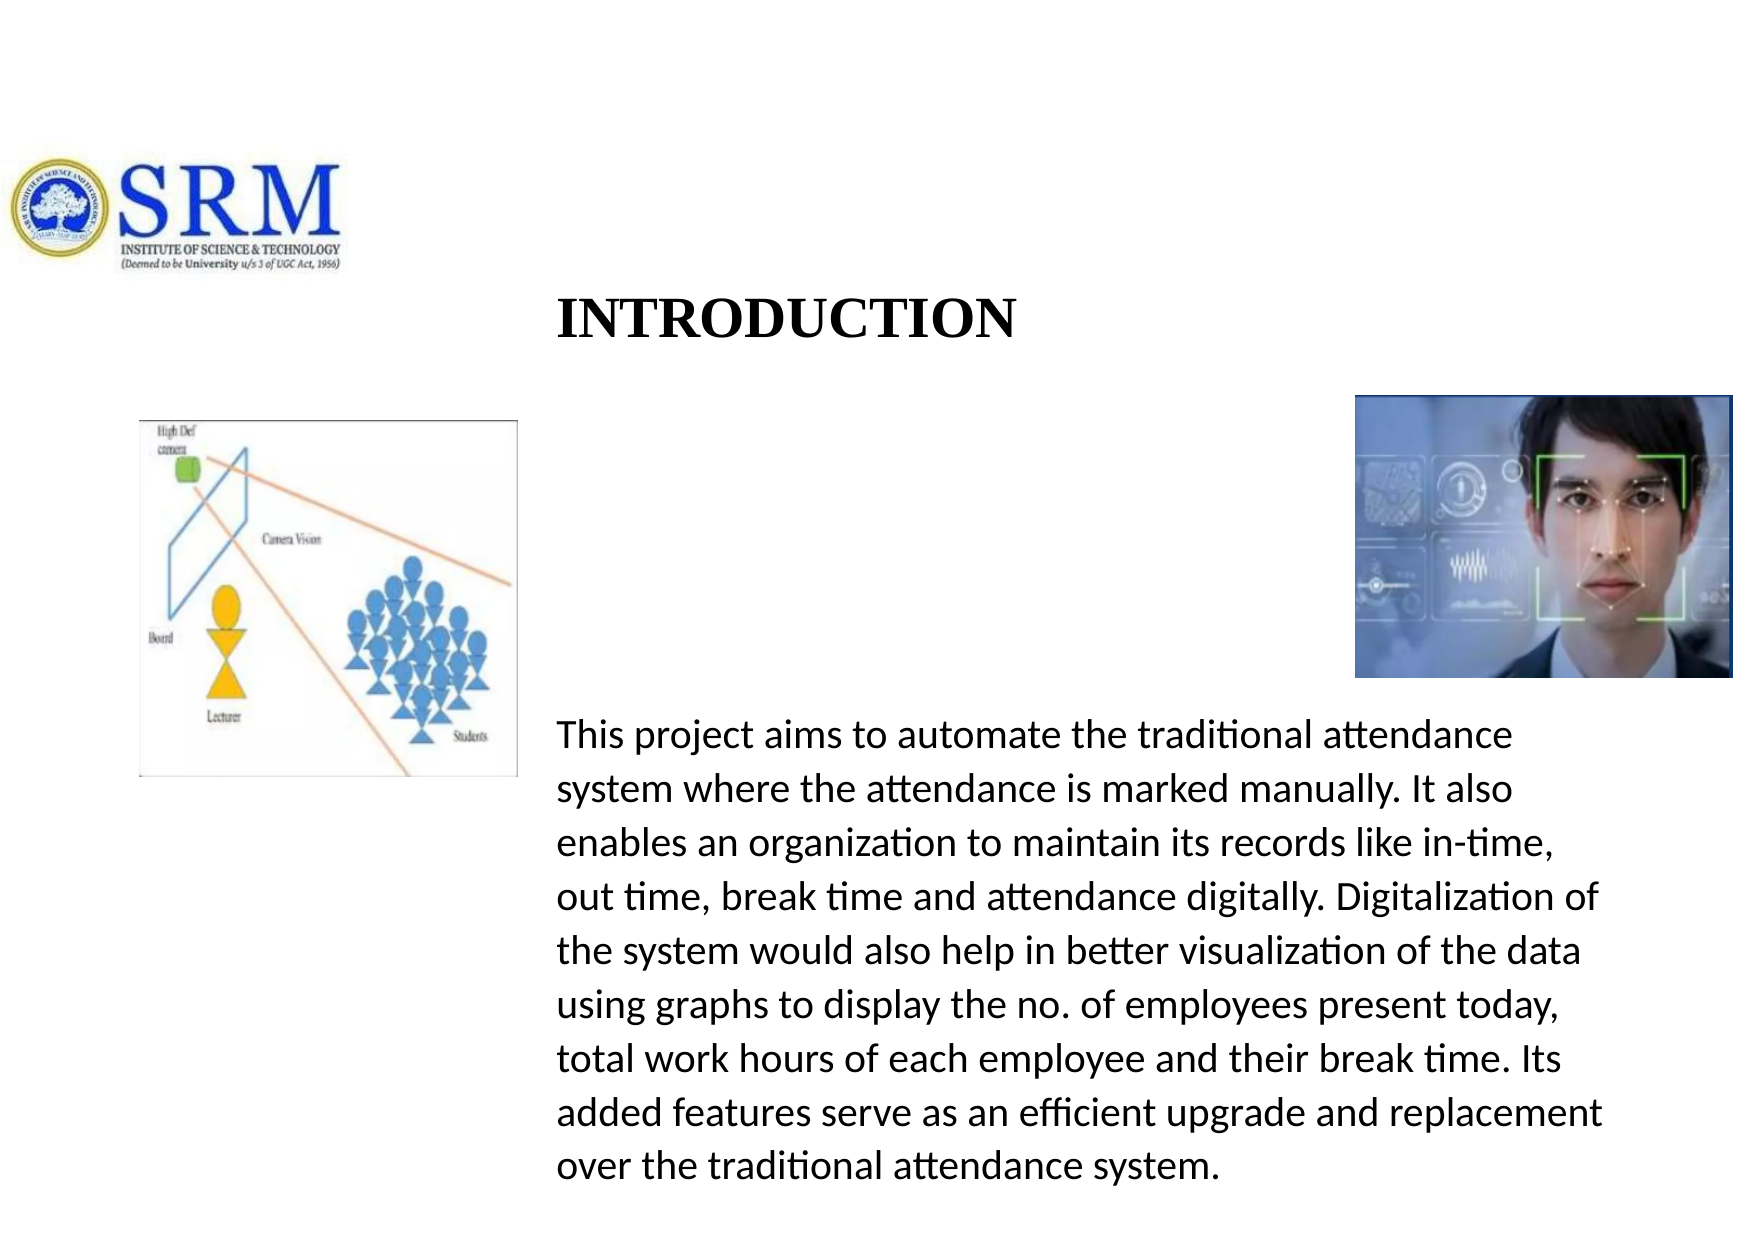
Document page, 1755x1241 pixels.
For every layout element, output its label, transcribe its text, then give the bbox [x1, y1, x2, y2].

title INTRODUCTION [397, 276, 1257, 487]
picture [1, 142, 349, 281]
picture [139, 420, 518, 777]
picture [1354, 394, 1733, 678]
list This project aims to automate the traditional attendance system where the attendance is marked manually. It also enables an organization to maintain its records like in-time, out time, break time and attendance digitally. Digitalization of the system would also help in better visualization of the data using graphs to display the no. of employees present today, total work hours of each employee and their break time. Its added features serve as an efficient upgrade and replacement over the traditional attendance system. [554, 700, 1733, 1214]
